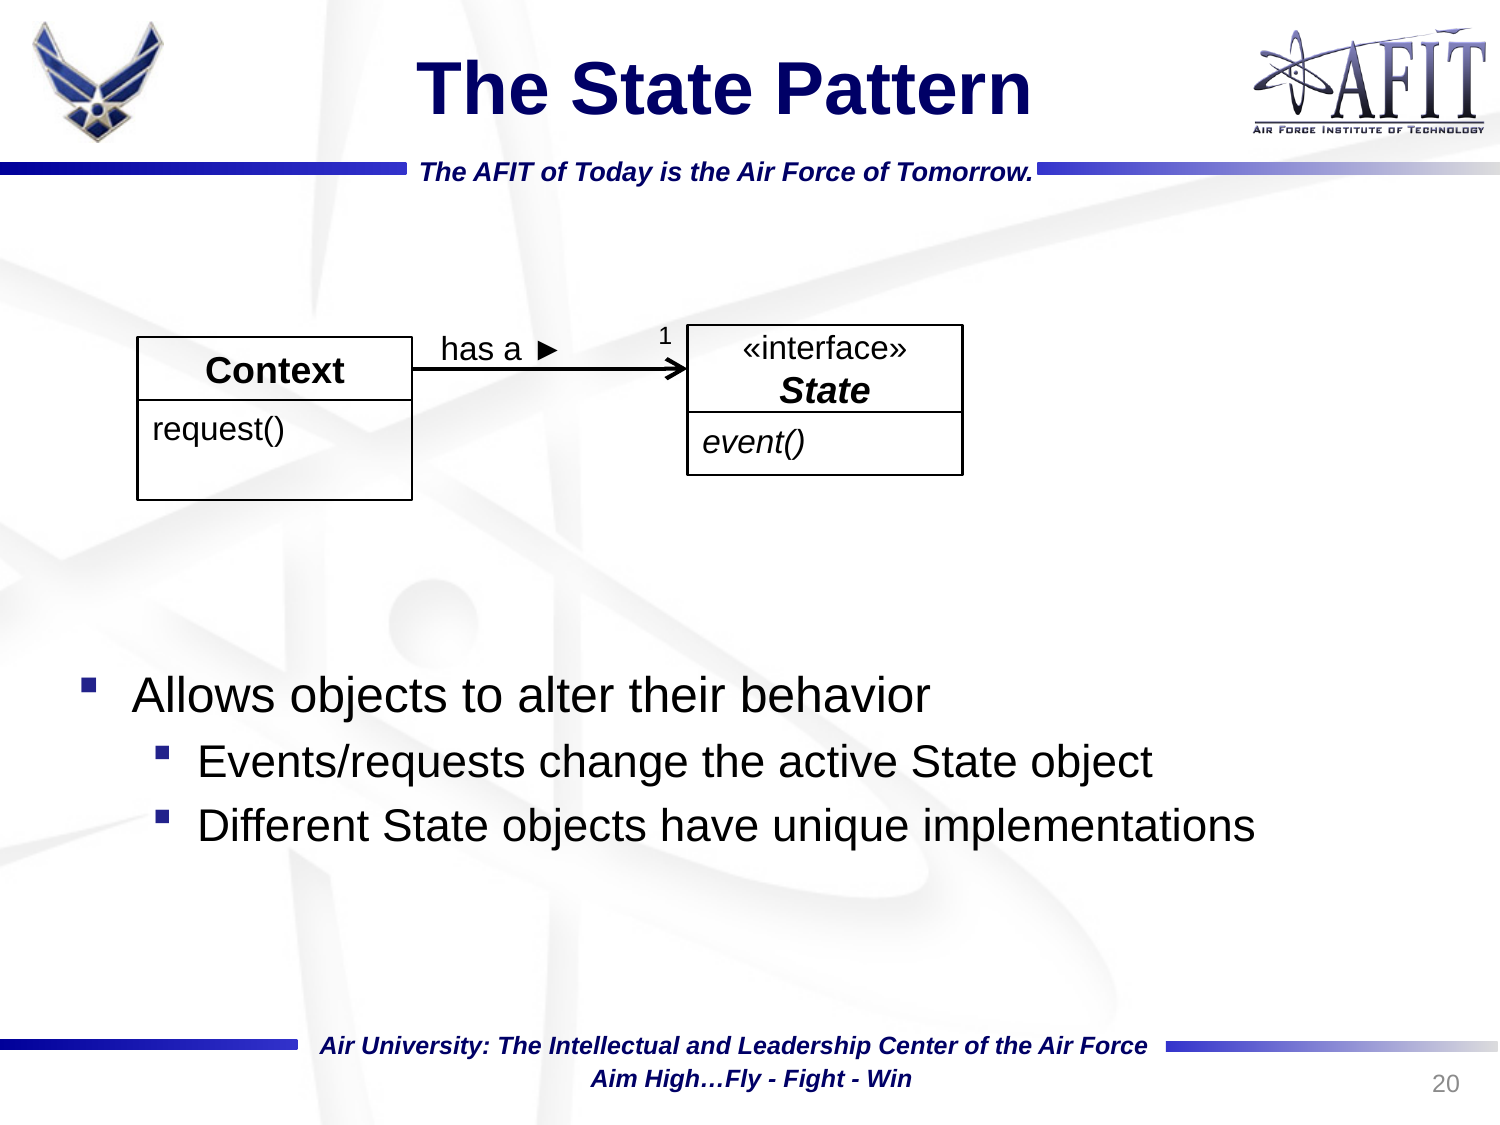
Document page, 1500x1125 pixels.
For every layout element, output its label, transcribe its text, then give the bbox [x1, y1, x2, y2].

title The State Pattern [87, 0, 1363, 169]
text_box 1 [643, 312, 688, 358]
text_box Context [137, 337, 413, 399]
text_box has a ► [425, 319, 580, 368]
list Allows objects to alter their behavior Events/requests change the active State object Different State objects have unique implementations [62, 500, 1412, 1013]
slide_number 20 [1125, 1052, 1475, 1113]
text_box «interface» State [687, 324, 963, 413]
text_box request() [137, 399, 413, 500]
text_box event() [687, 413, 963, 475]
picture [32, 21, 87, 143]
